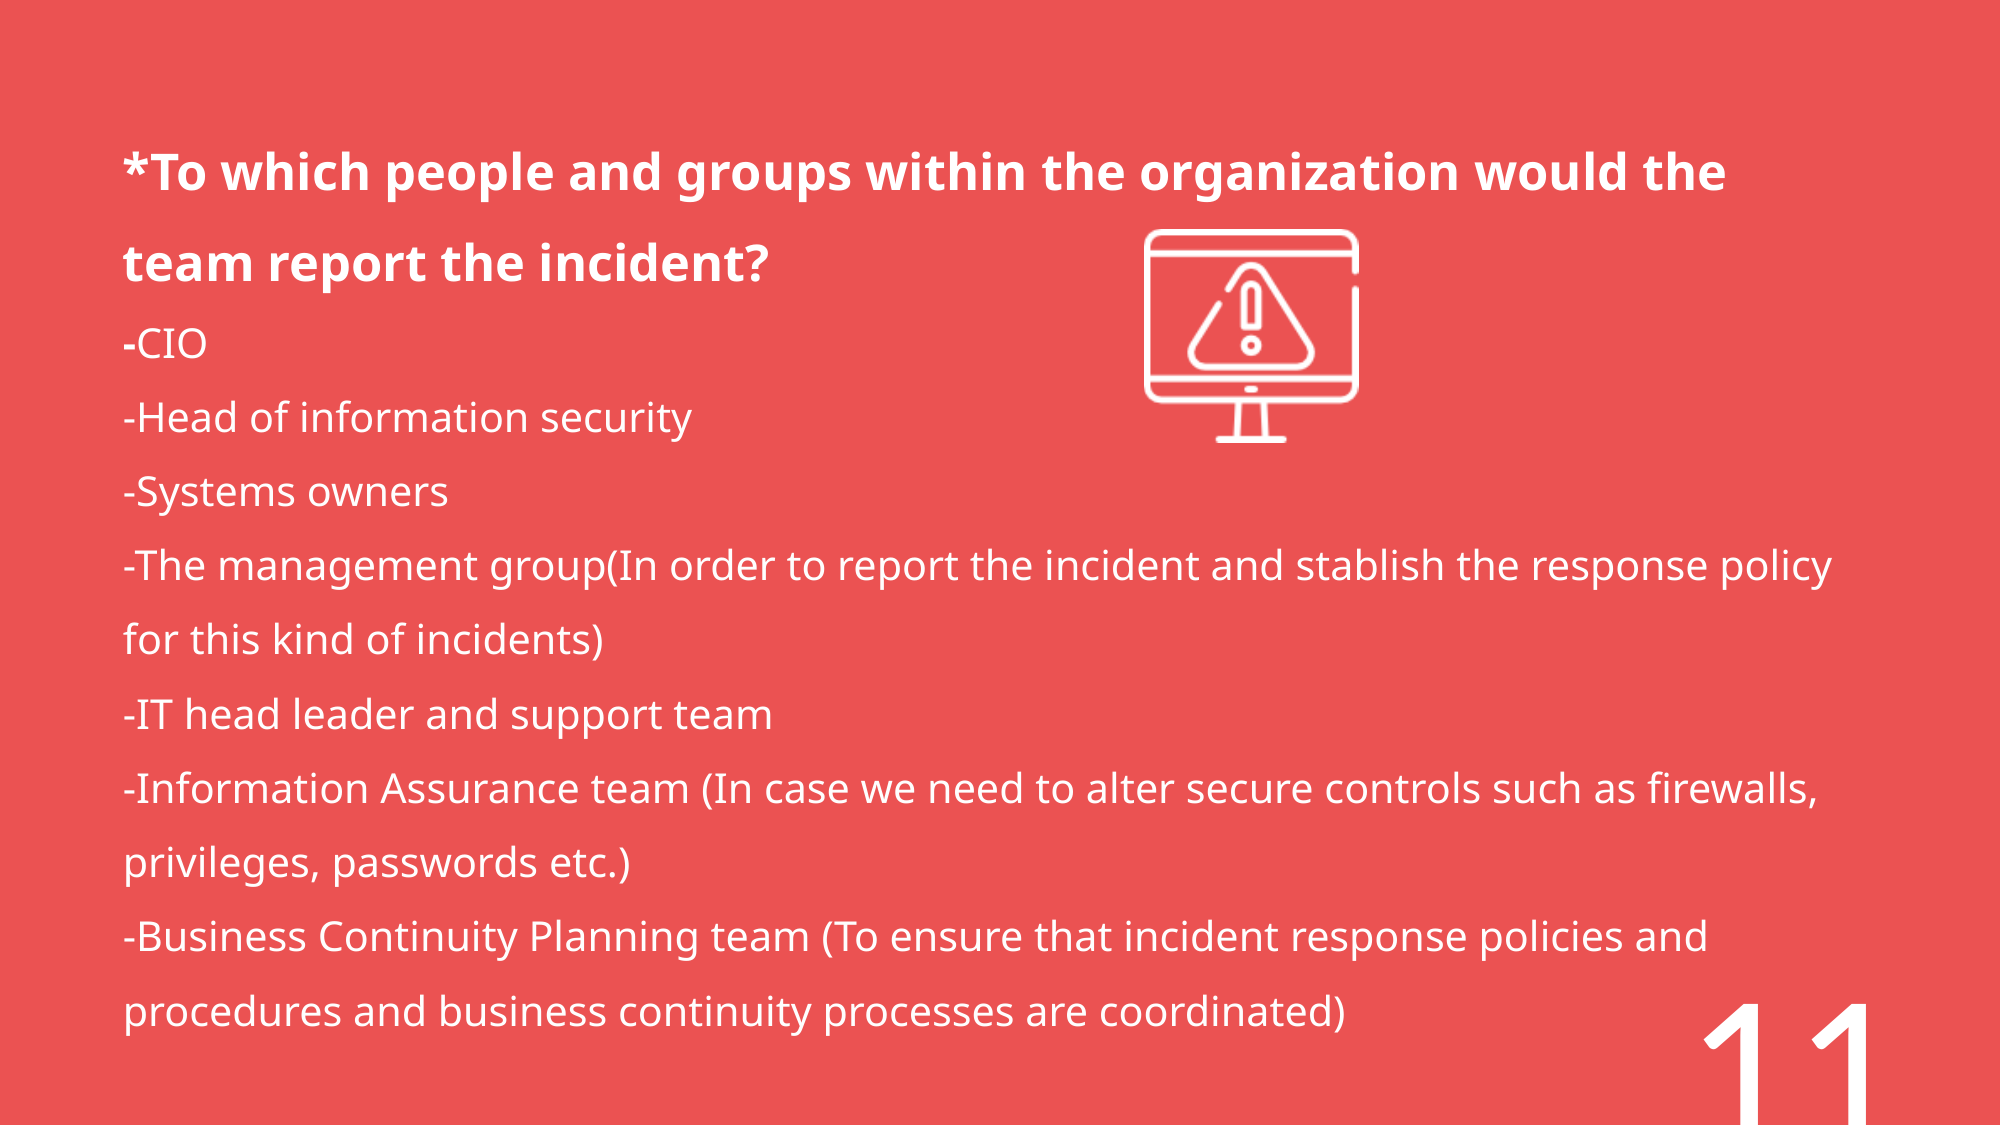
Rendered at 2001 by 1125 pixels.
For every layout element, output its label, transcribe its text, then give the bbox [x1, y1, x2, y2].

slide_number ‹#› [1437, 963, 1918, 1125]
picture [1144, 229, 1359, 444]
title *To which people and groups within the organization would the team report the incident? -CIO -Head of information security -Systems owners -The management group(In order to report the incident and stablish the response policy for this kind of incidents) -IT head leader and support team -Information Assurance team (In case we need to alter secure controls such as firewalls, privileges, passwords etc.) -Business Continuity Planning team (To ensure that incident response policies and procedures and business continuity processes are coordinated) [107, 81, 1875, 1097]
